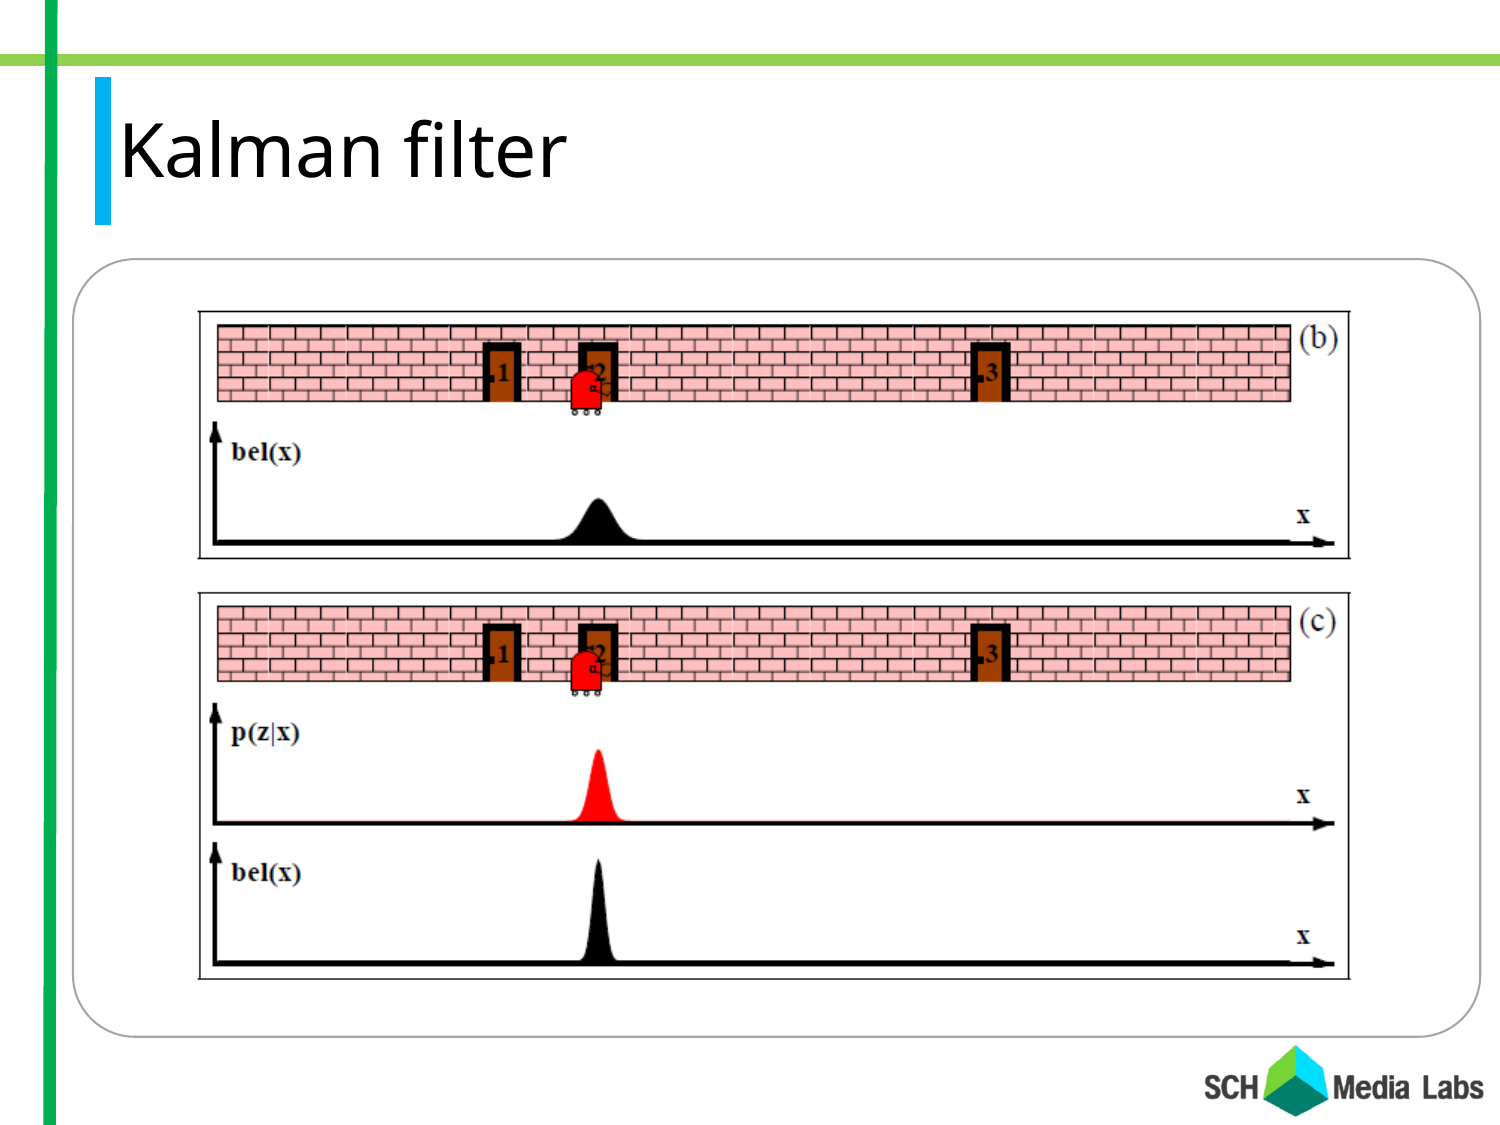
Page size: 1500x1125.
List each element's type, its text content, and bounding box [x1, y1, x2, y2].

picture [1186, 1038, 1500, 1125]
title Kalman filter [103, 71, 1397, 236]
picture [180, 302, 1364, 990]
